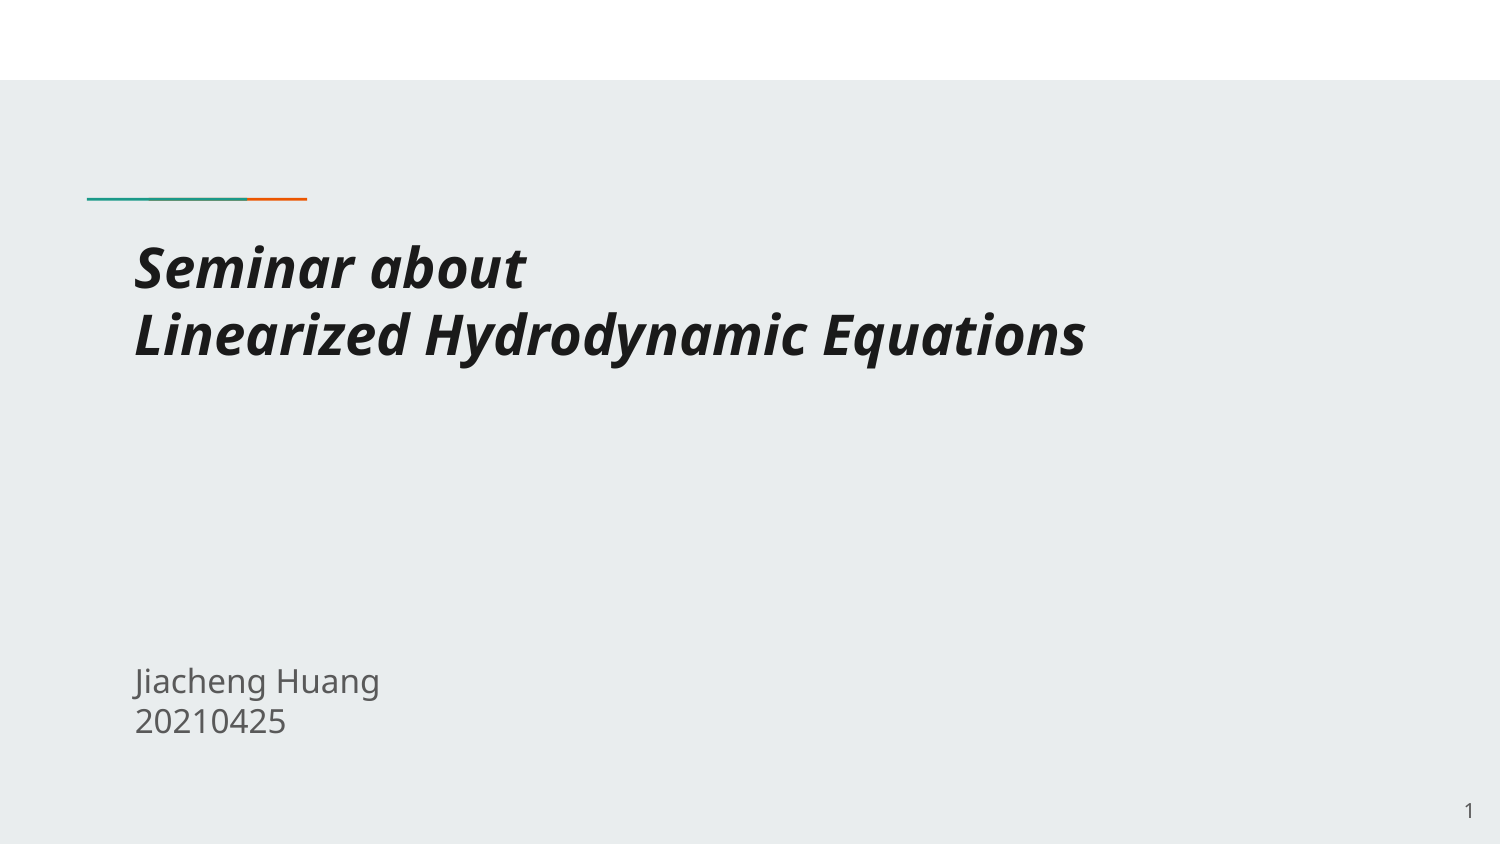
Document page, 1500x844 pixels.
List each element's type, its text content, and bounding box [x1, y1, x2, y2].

subtitle Jiacheng Huang 20210425 [119, 645, 578, 735]
slide_number 1 [1400, 779, 1491, 844]
title Seminar about Linearized Hydrodynamic Equations [119, 216, 1381, 490]
